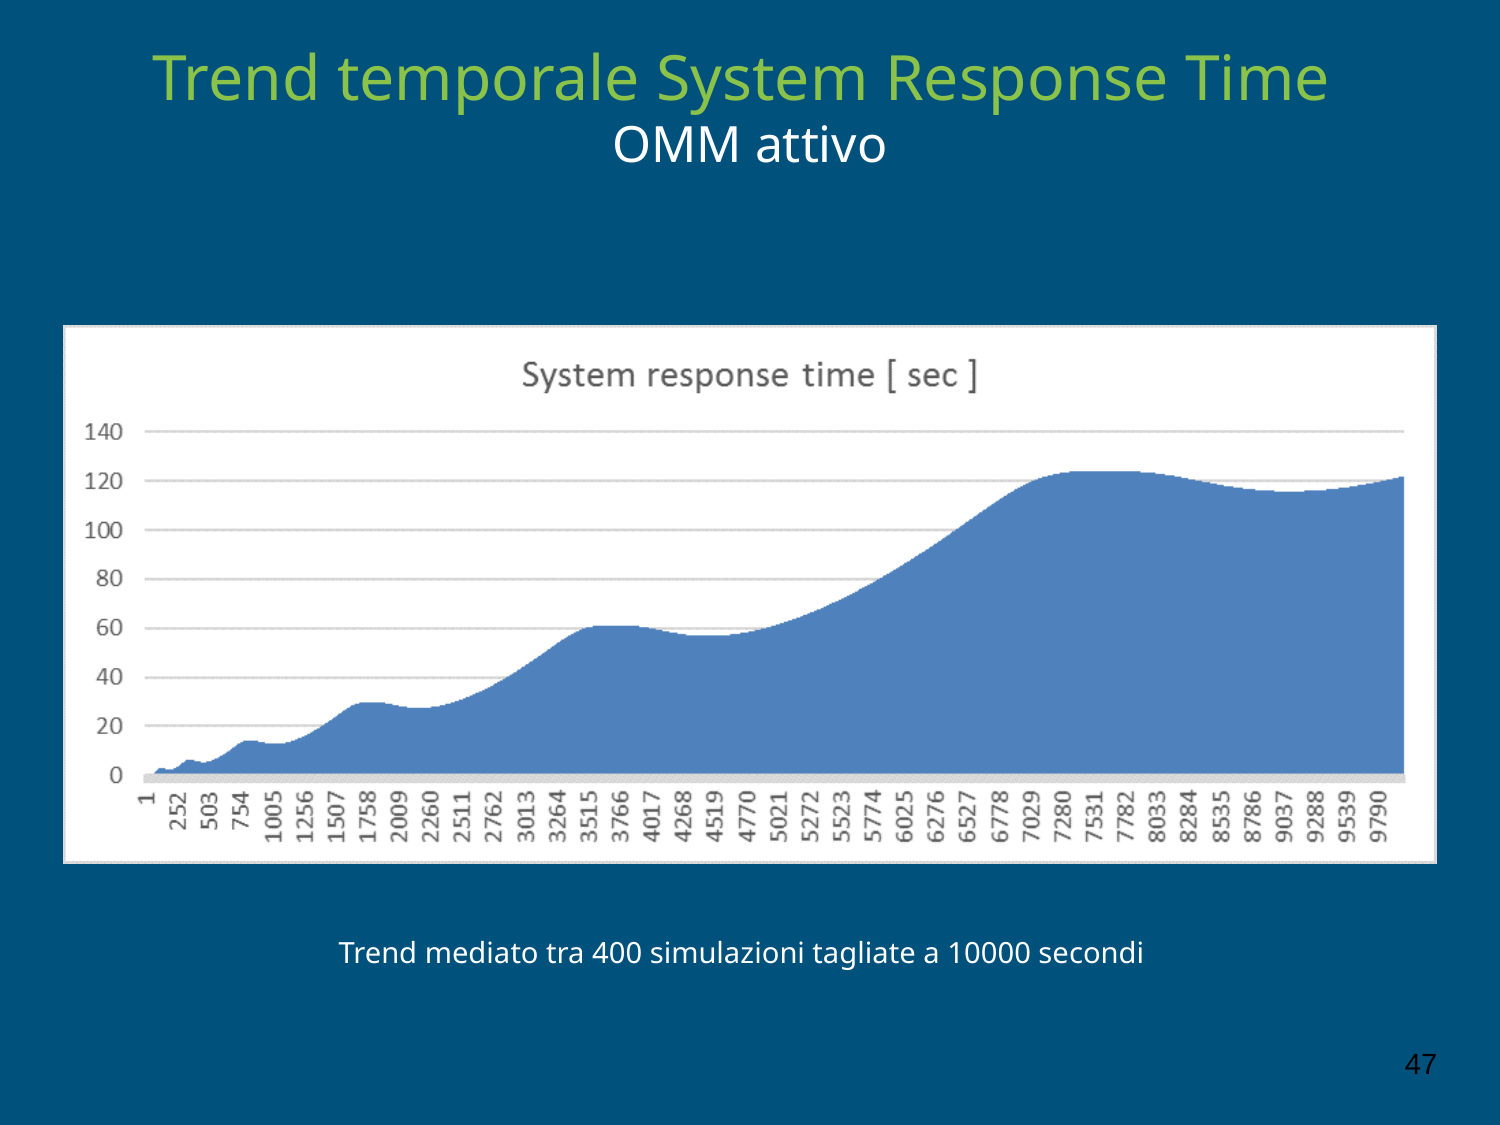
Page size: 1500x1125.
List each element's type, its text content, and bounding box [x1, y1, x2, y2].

title Trend temporale System Response Time OMM attivo [63, 30, 1437, 181]
text_box Trend mediato tra 400 simulazioni tagliate a 10000 secondi [323, 919, 1215, 971]
picture [64, 326, 1436, 863]
slide_number ‹#› [1389, 1019, 1480, 1106]
